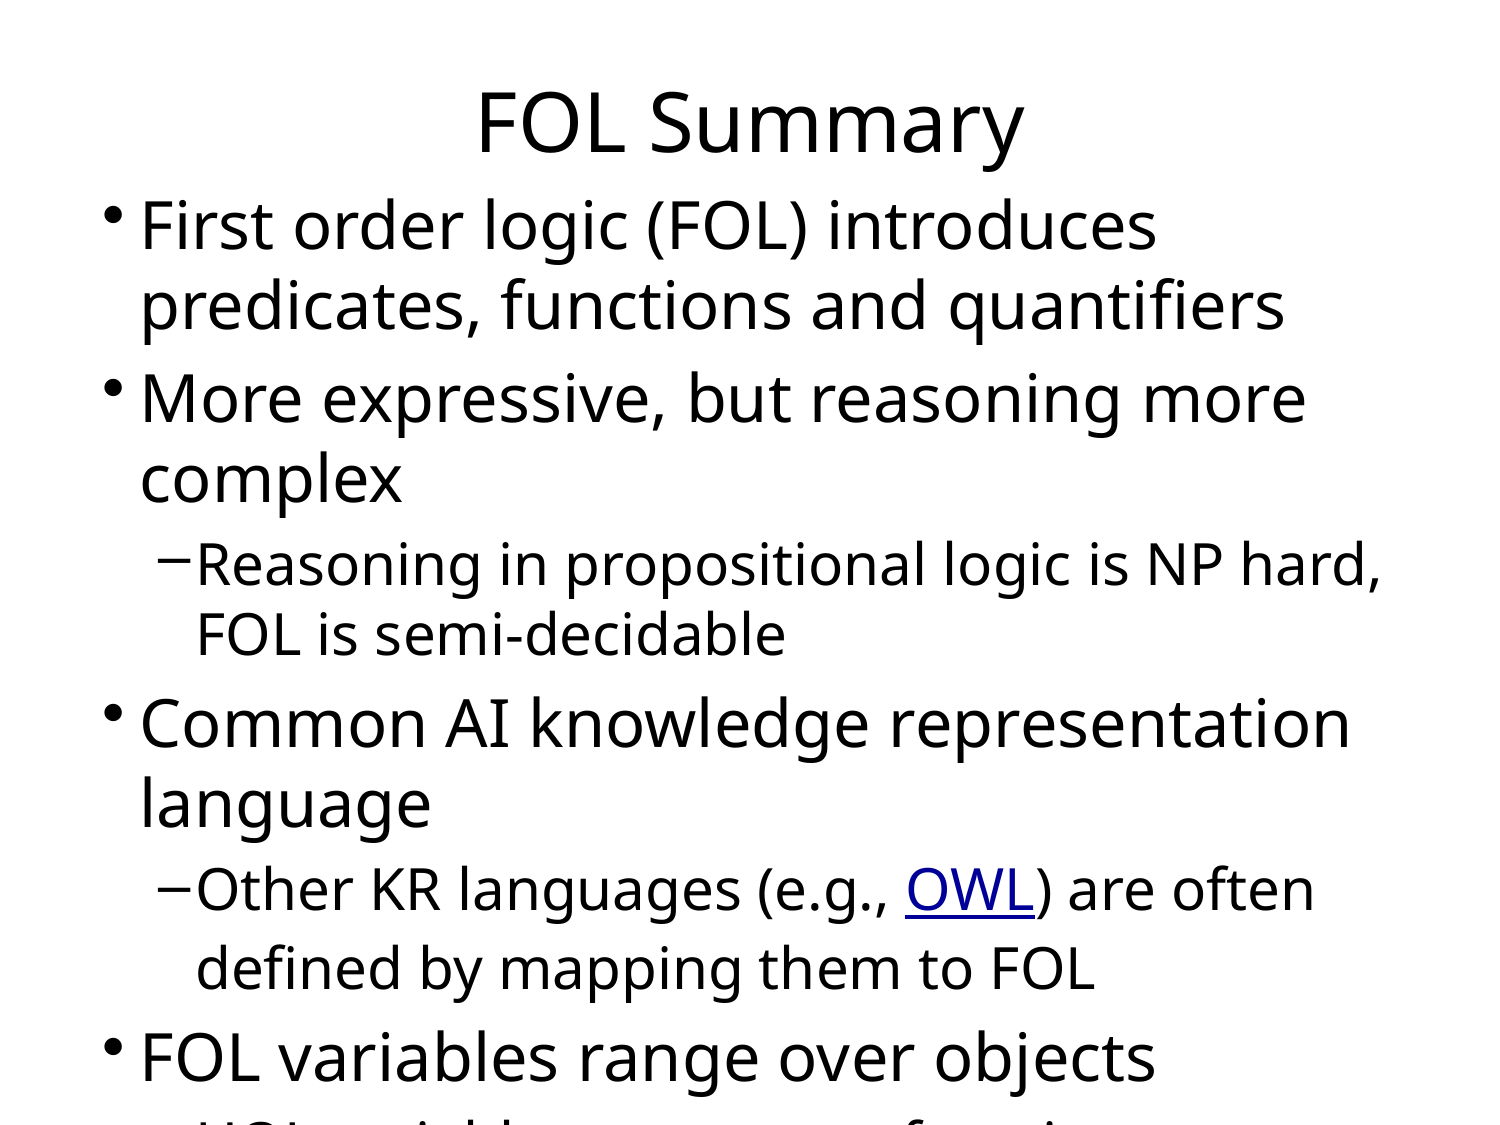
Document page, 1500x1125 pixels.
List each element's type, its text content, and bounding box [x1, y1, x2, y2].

list First order logic (FOL) introduces predicates, functions and quantifiers More expressive, but reasoning more complex Reasoning in propositional logic is NP hard, FOL is semi-decidable Common AI knowledge representation language Other KR languages (e.g., OWL) are often defined by mapping them to FOL FOL variables range over objects HOL variables range over functions, predicates or sentences [87, 174, 1475, 1063]
title FOL Summary [112, 50, 1388, 174]
